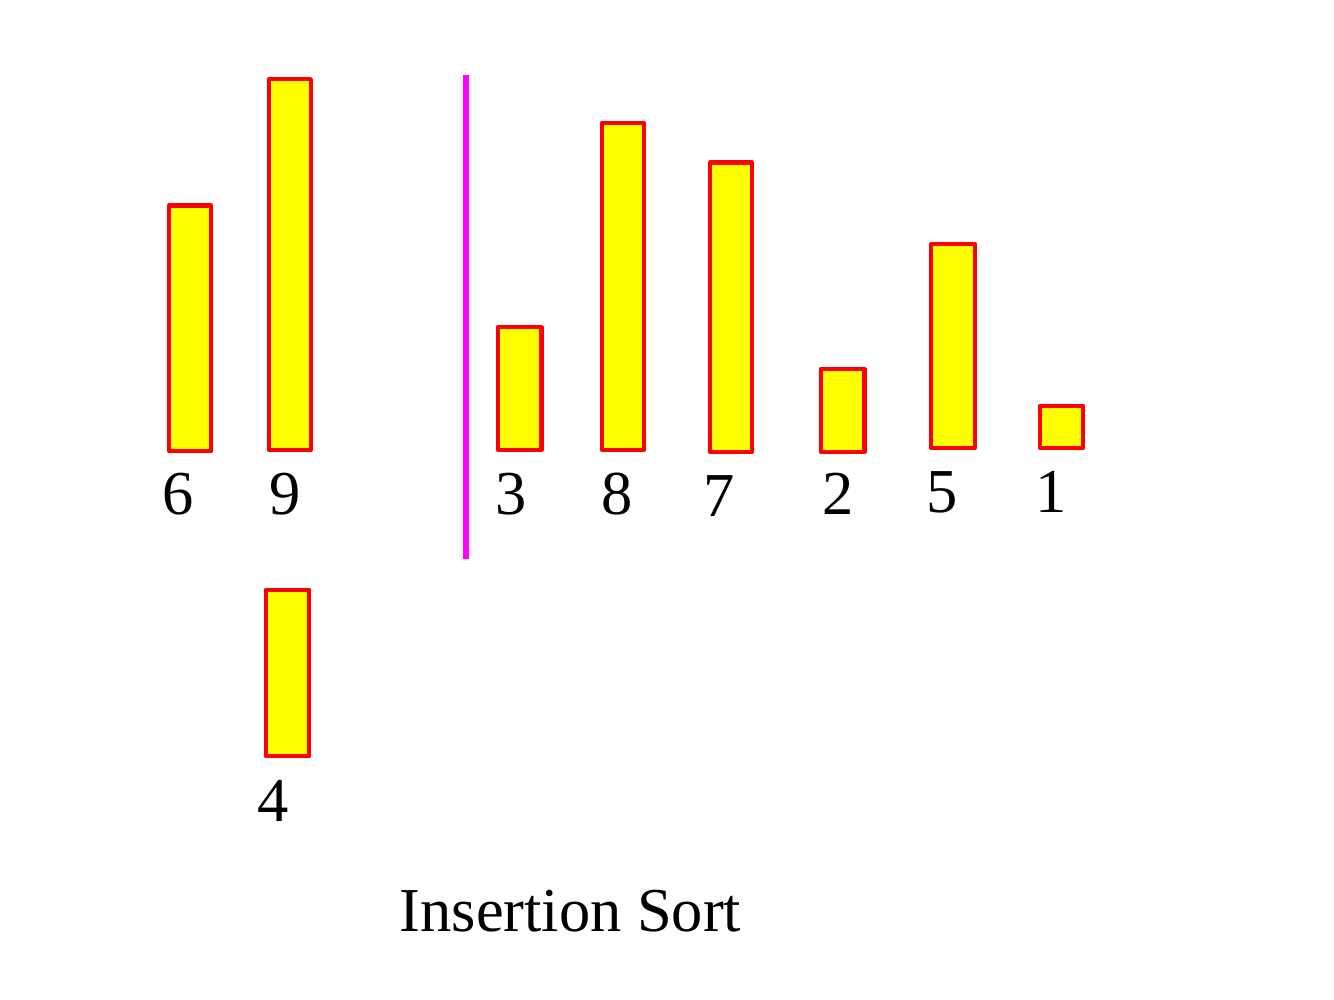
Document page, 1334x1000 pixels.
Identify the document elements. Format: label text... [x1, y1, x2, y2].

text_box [491, 326, 542, 530]
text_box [264, 78, 312, 530]
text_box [252, 589, 310, 836]
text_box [699, 162, 753, 532]
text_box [922, 243, 976, 528]
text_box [158, 205, 212, 529]
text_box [597, 122, 644, 530]
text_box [1030, 405, 1084, 528]
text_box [818, 368, 865, 530]
text_box Insertion Sort [396, 865, 745, 948]
